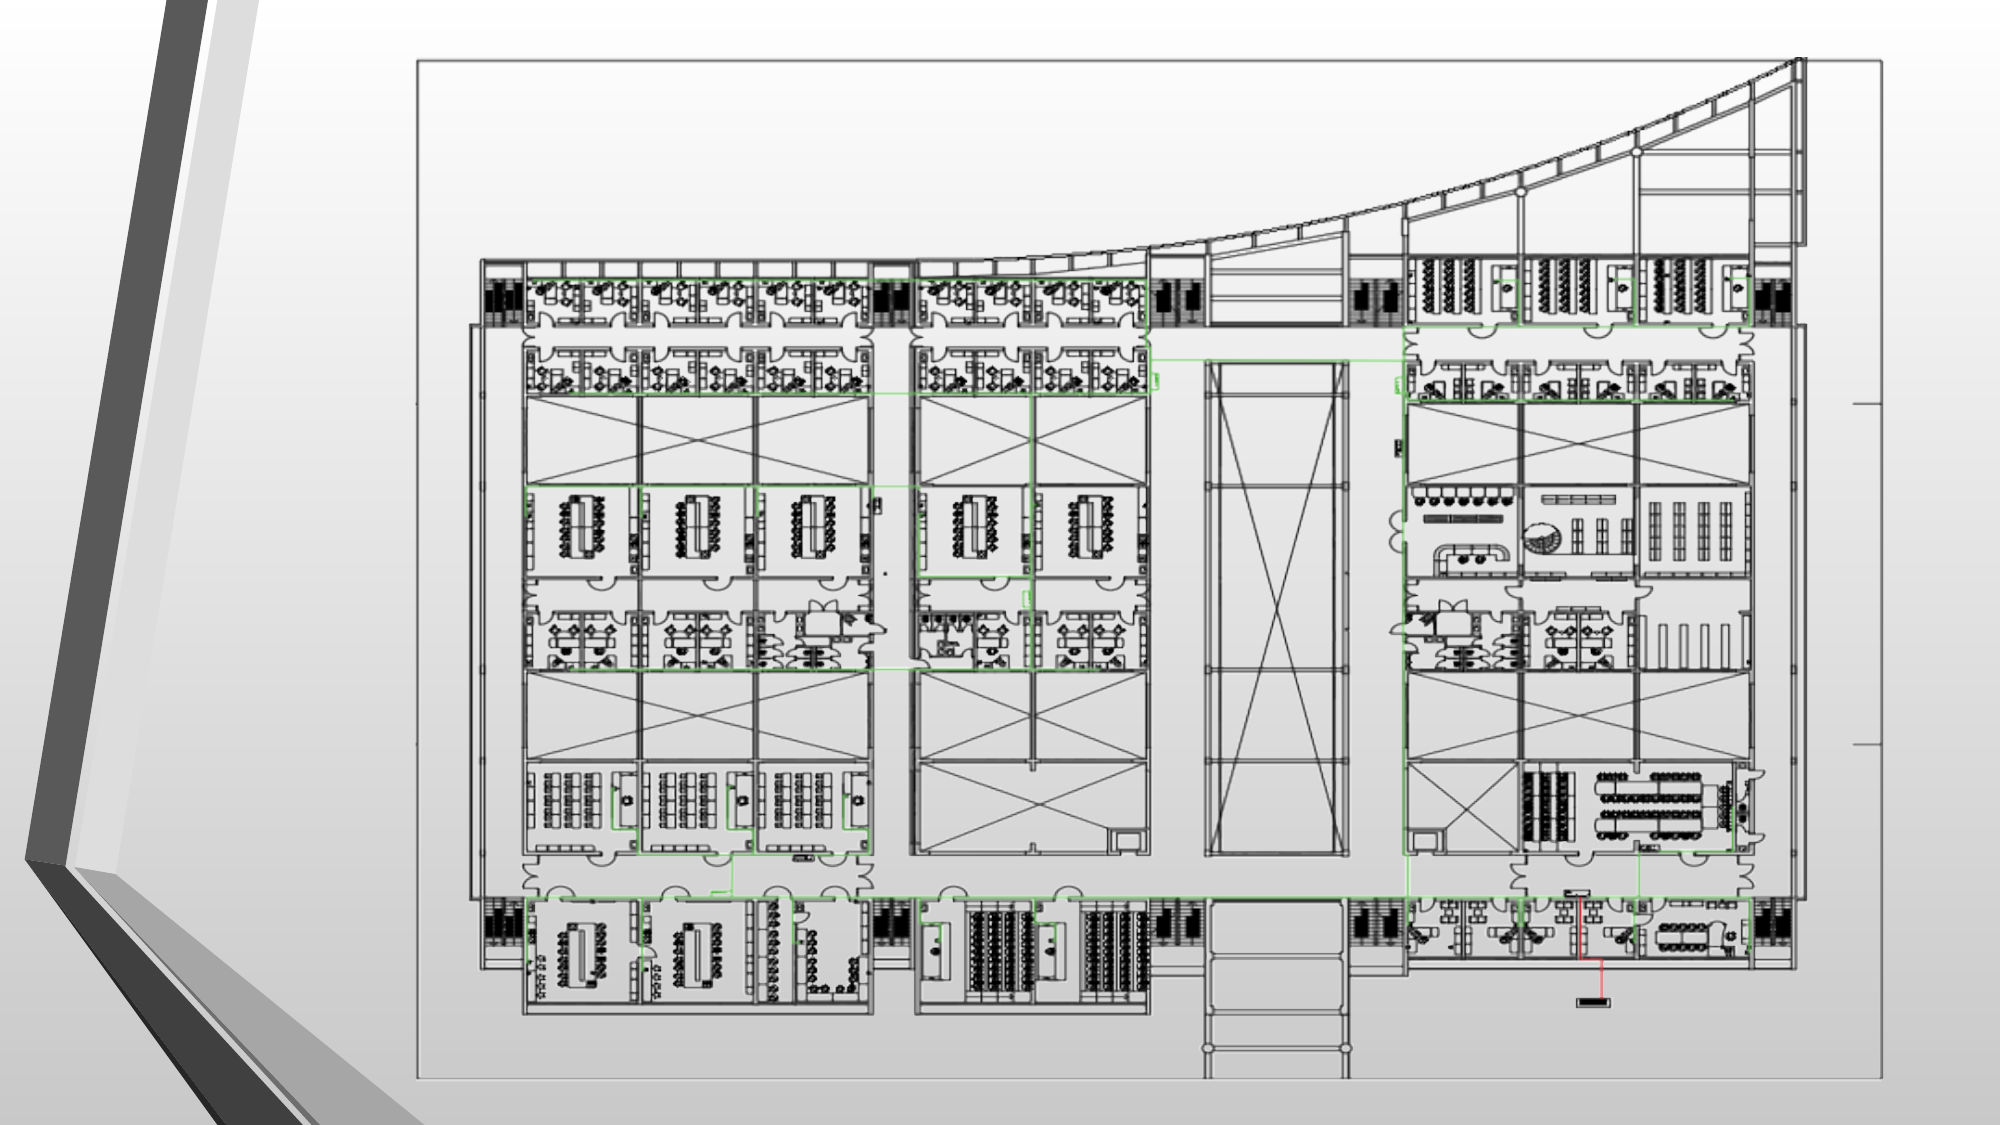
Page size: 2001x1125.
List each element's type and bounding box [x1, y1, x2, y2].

picture [415, 57, 1908, 1087]
